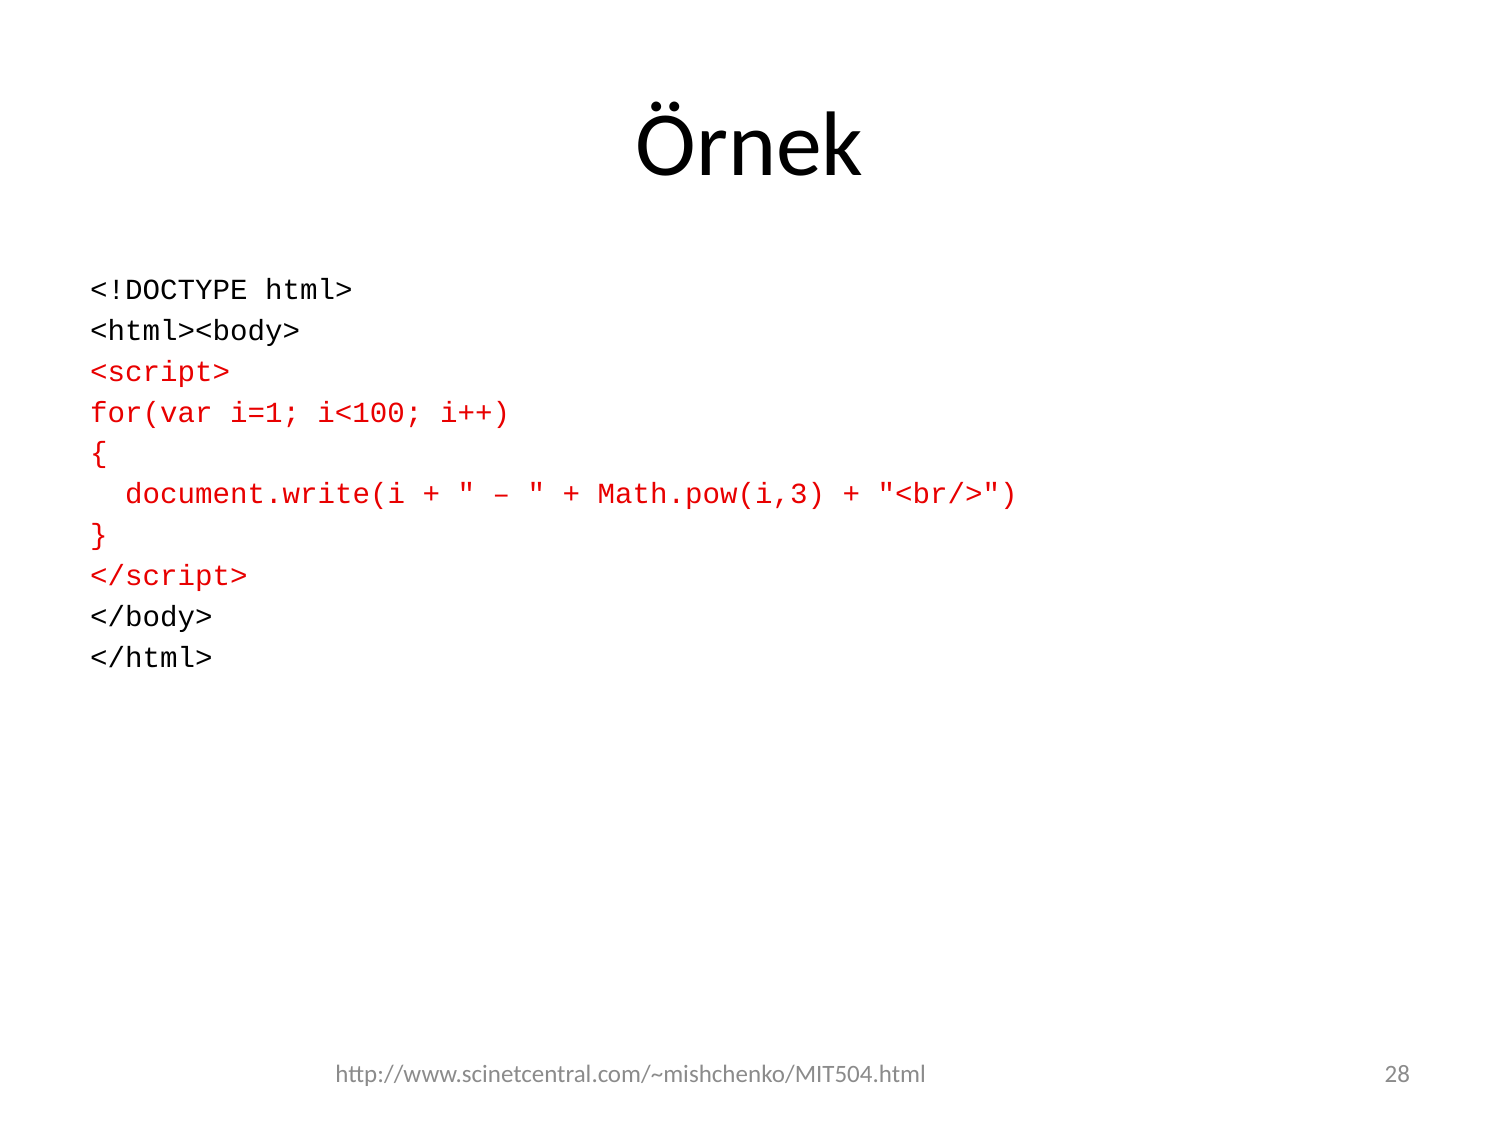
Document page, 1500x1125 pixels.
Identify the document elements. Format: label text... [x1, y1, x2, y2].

footer http://www.scinetcentral.com/~mishchenko/MIT504.html [275, 1042, 988, 1103]
list <!DOCTYPE html> <html><body> <script> for(var i=1; i<100; i++) { document.write(i + " – " + Math.pow(i,3) + "<br/>") } </script> </body> </html> [75, 262, 1475, 1005]
slide_number 28 [1074, 1042, 1425, 1103]
title Örnek [75, 45, 1425, 233]
